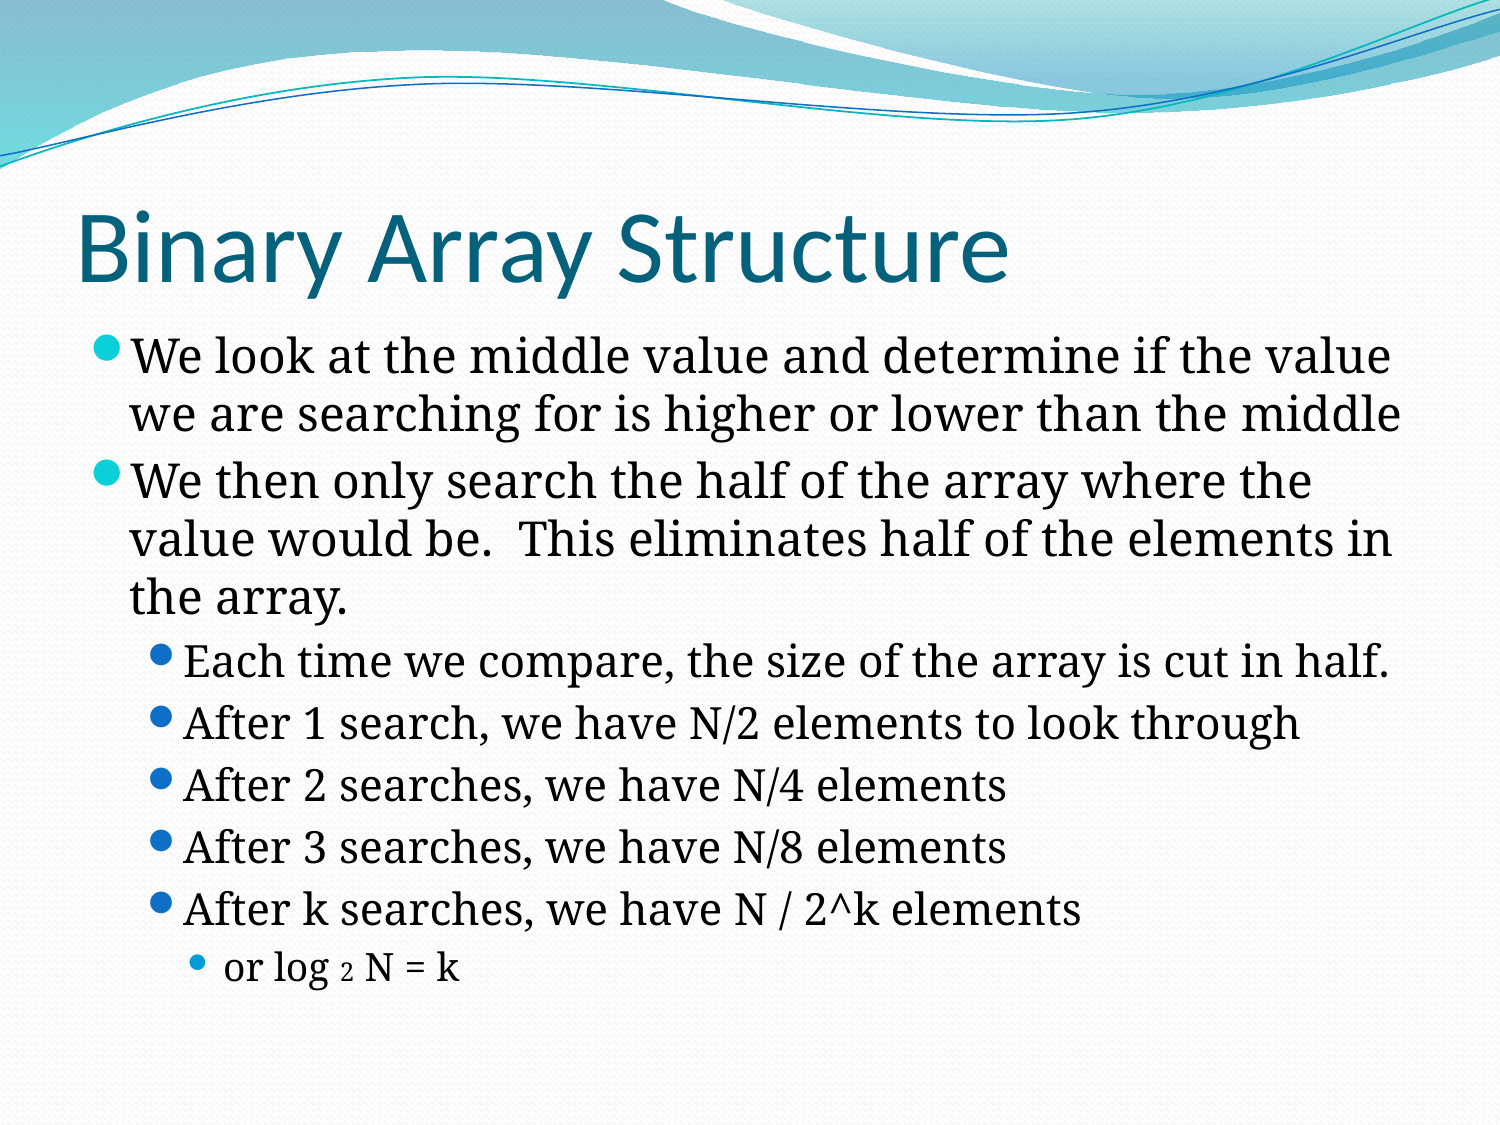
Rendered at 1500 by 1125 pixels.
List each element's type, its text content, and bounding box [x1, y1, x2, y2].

title Binary Array Structure [75, 115, 1425, 303]
list We look at the middle value and determine if the value we are searching for is higher or lower than the middle We then only search the half of the array where the value would be. This eliminates half of the elements in the array. Each time we compare, the size of the array is cut in half. After 1 search, we have N/2 elements to look through After 2 searches, we have N/4 elements After 3 searches, we have N/8 elements After k searches, we have N / 2^k elements or log 2 N = k [75, 317, 1425, 1038]
